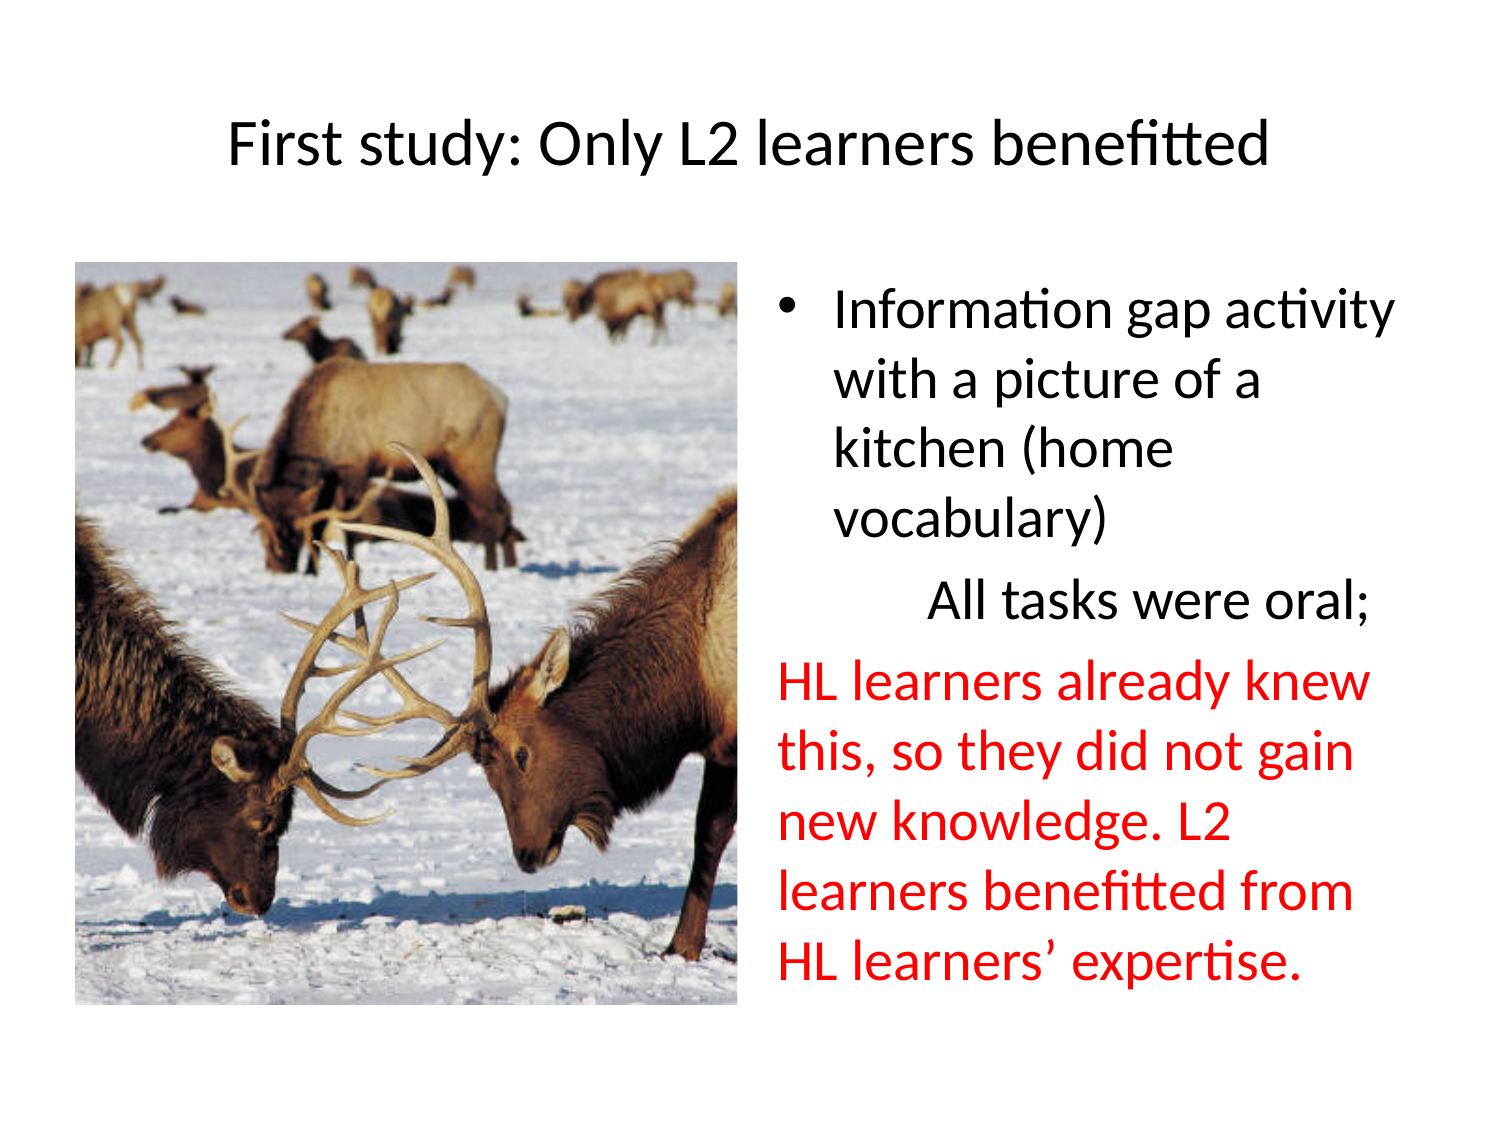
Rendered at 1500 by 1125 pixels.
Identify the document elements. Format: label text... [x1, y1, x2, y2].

list Information gap activity with a picture of a kitchen (home vocabulary) All tasks were oral; HL learners already knew this, so they did not gain new knowledge. L2 learners benefitted from HL learners’ expertise. [762, 262, 1425, 1005]
title First study: Only L2 learners benefitted [75, 45, 1425, 233]
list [74, 262, 738, 1006]
